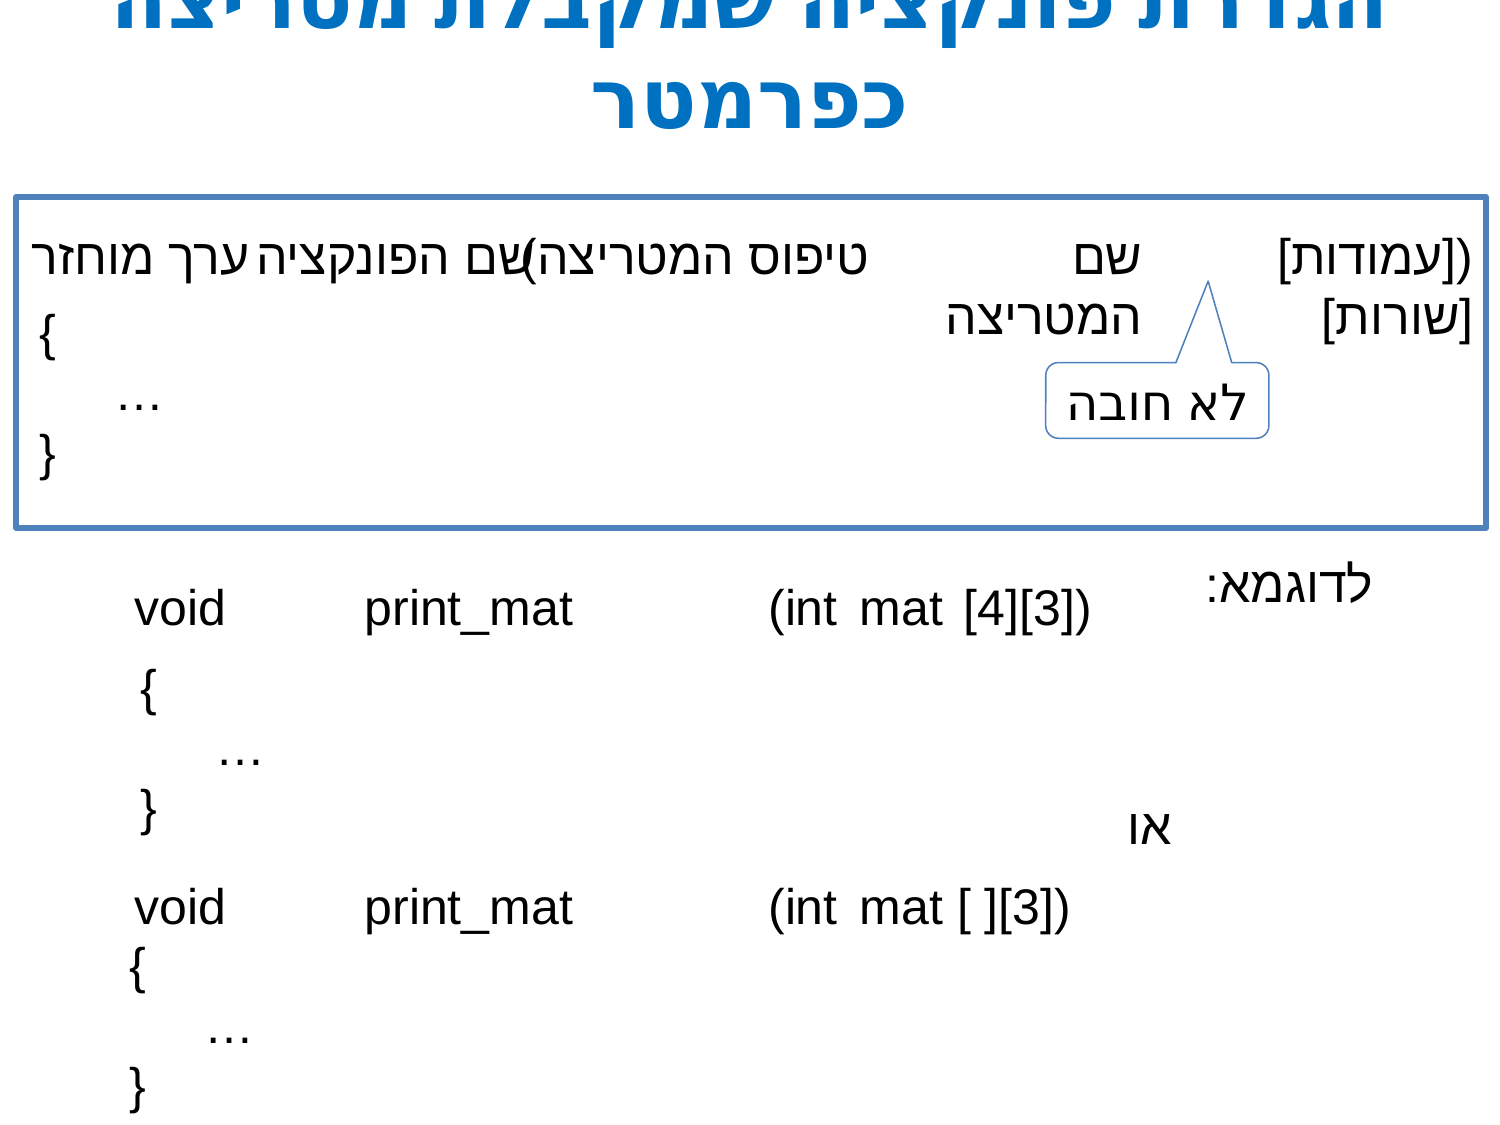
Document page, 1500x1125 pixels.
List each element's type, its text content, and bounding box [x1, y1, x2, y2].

text_box print_mat [349, 567, 627, 643]
text_box לדוגמא: [1186, 545, 1389, 621]
text_box mat [840, 567, 946, 643]
text_box void [119, 867, 288, 925]
text_box ([3][4] [946, 567, 1107, 643]
text_box print_mat [349, 867, 627, 942]
text_box { … } [115, 925, 355, 1121]
text_box [14, 195, 1488, 530]
text_box [ ][3]) [942, 867, 1141, 942]
text_box לא חובה [1043, 279, 1272, 441]
text_box int) [627, 567, 840, 643]
title הגדרת פונקציה שמקבלת מטריצה כפרמטר [0, 0, 1500, 151]
text_box { … } [125, 647, 365, 843]
text_box int) [627, 867, 840, 942]
text_box ([עמודות][שורות] [1117, 216, 1489, 352]
text_box mat [840, 867, 942, 942]
text_box void [119, 567, 288, 643]
text_box או [1106, 786, 1187, 862]
